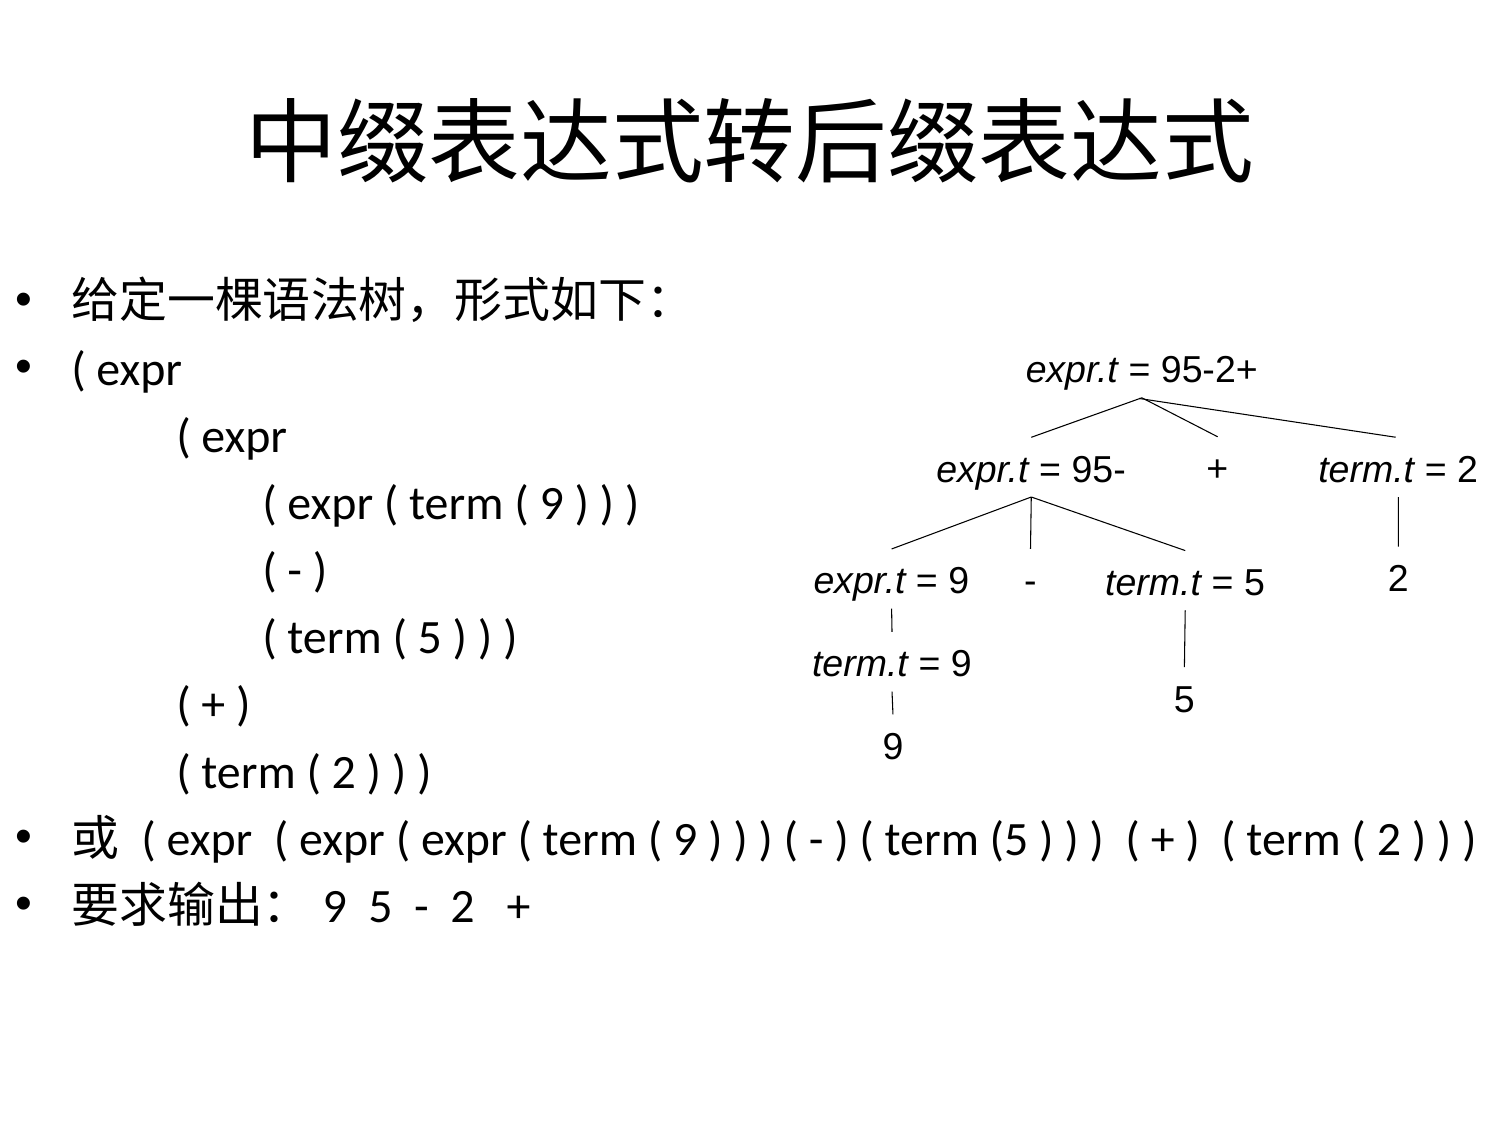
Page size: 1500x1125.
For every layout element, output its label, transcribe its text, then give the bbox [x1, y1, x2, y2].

list 给定一棵语法树，形式如下： ( expr ( expr ( expr ( term ( 9 ) ) ) ( - ) ( term ( 5 ) ) ) ( + ) ( term ( 2 ) ) ) 或 ( expr ( expr ( expr ( term ( 9 ) ) ) ( - ) ( term (5 ) ) ) ( + ) ( term ( 2 ) ) ) 要求输出：9 5 - 2 + [0, 262, 1495, 1005]
title 中缀表达式转后缀表达式 [75, 45, 1425, 233]
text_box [796, 337, 1495, 776]
